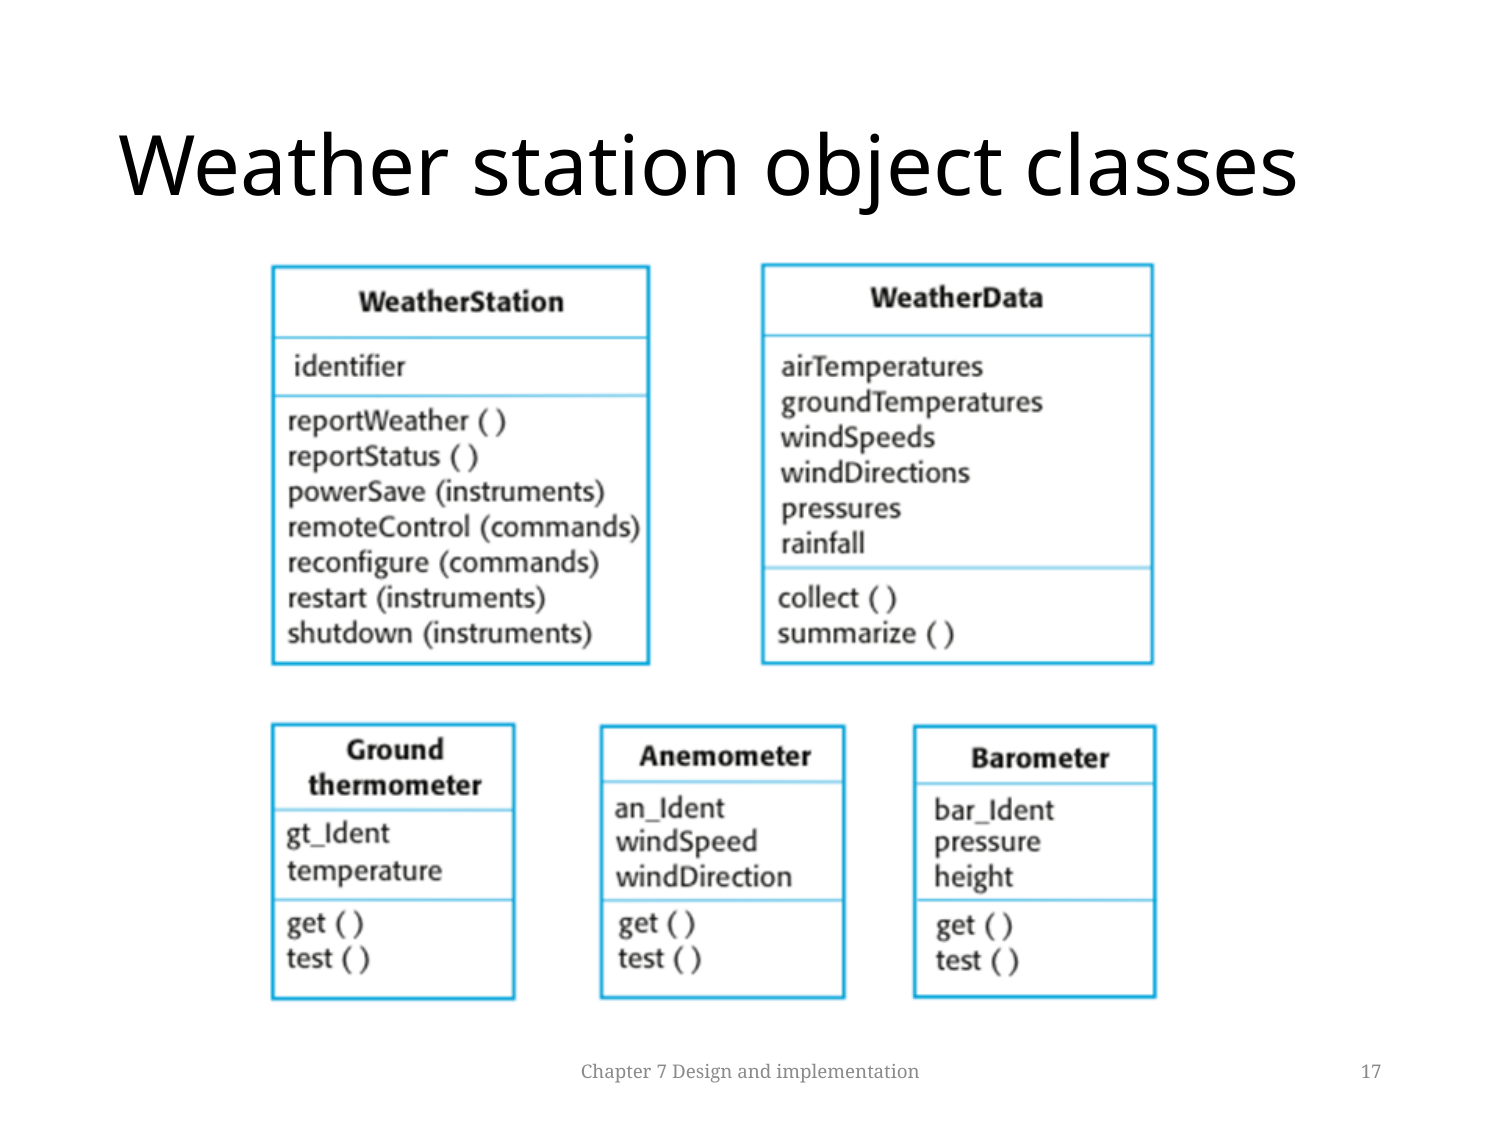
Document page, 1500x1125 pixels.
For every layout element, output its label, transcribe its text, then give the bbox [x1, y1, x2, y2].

title Weather station object classes [103, 59, 1397, 278]
slide_number 17 [1059, 1042, 1397, 1103]
picture [194, 216, 1245, 1043]
footer Chapter 7 Design and implementation [496, 1043, 1004, 1103]
